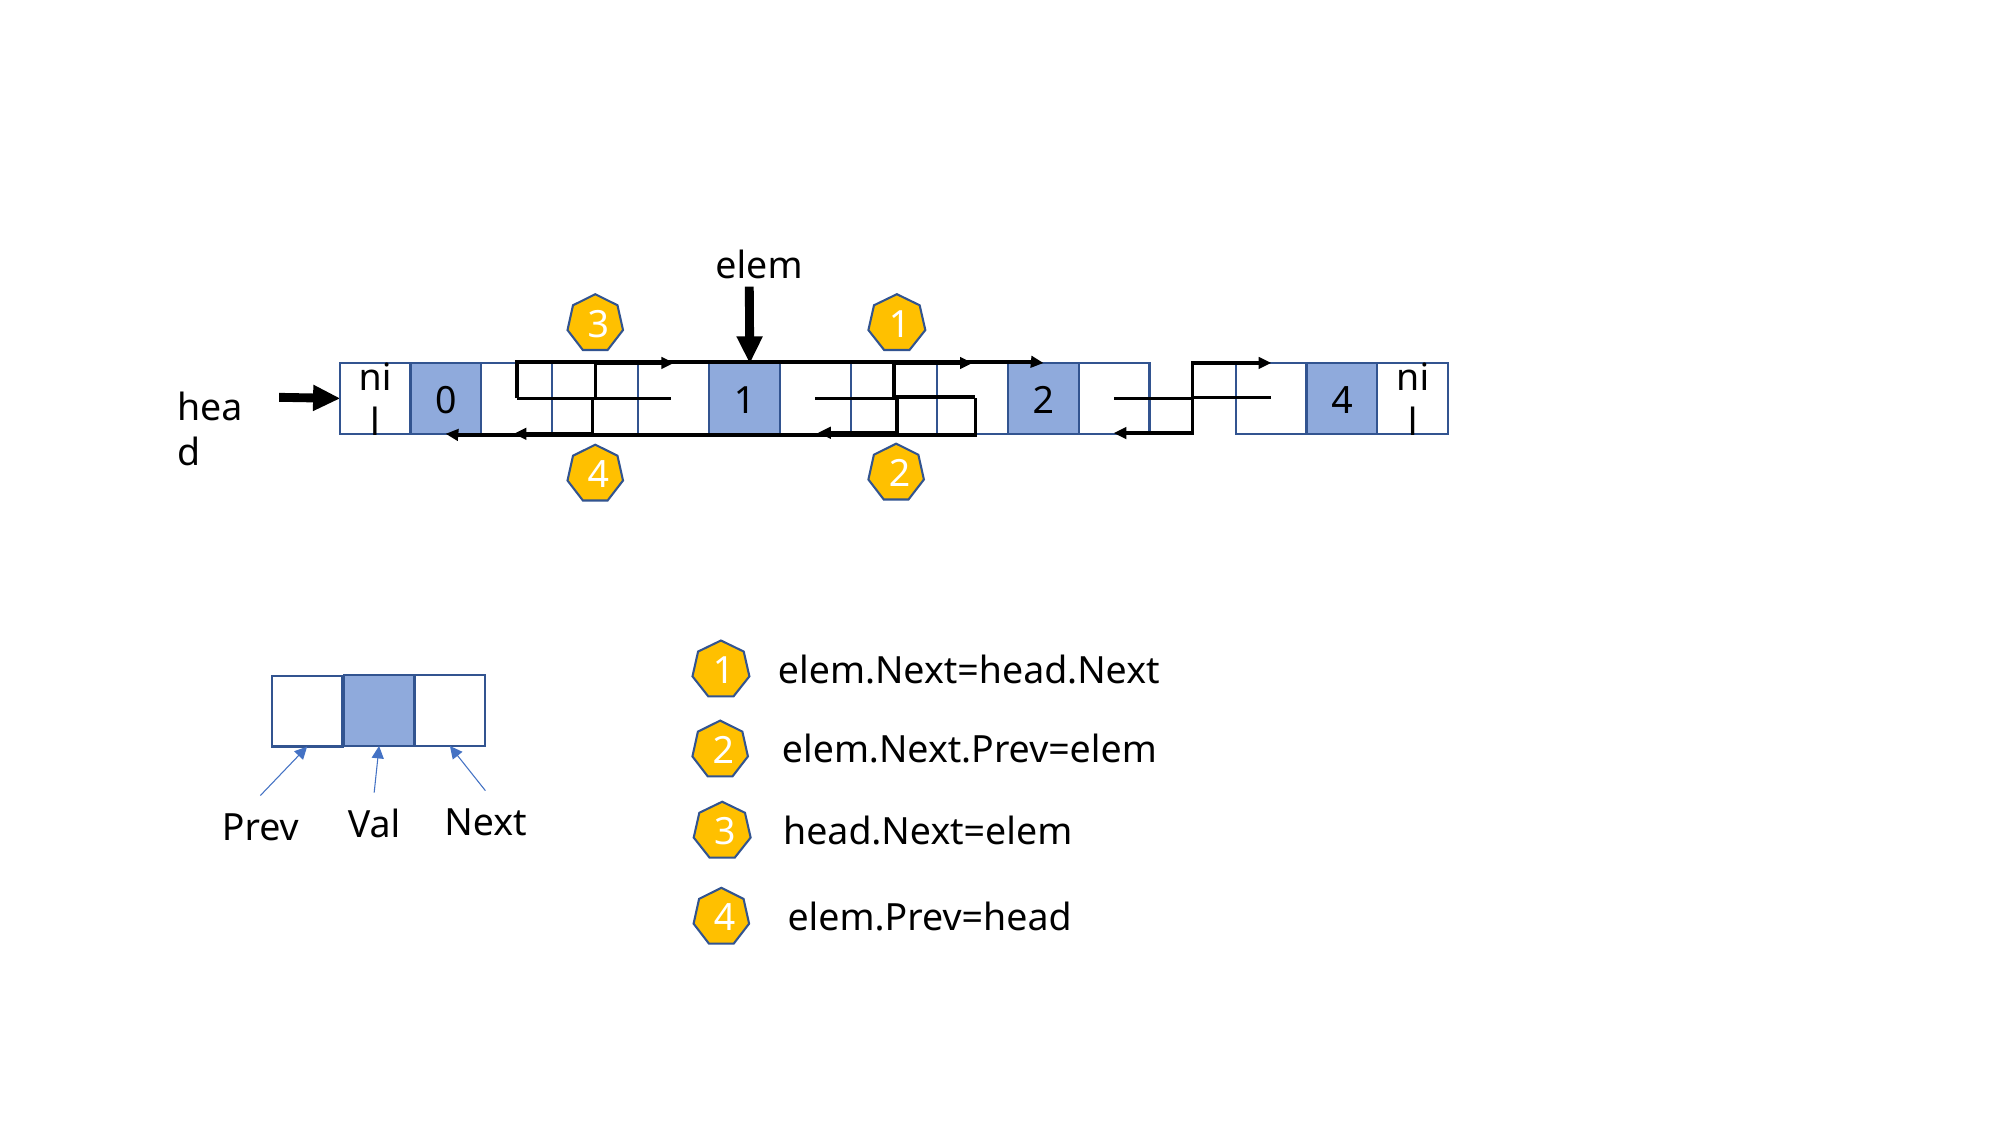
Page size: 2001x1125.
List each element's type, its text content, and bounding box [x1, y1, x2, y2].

text_box 1 [691, 639, 751, 698]
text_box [516, 362, 1044, 399]
text_box Val [333, 792, 416, 853]
text_box Prev [207, 795, 314, 856]
text_box 4 [566, 443, 625, 502]
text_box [976, 362, 1114, 434]
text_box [339, 362, 516, 434]
text_box [271, 675, 344, 748]
text_box elem.Next.Prev=elem [767, 718, 1172, 778]
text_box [260, 746, 308, 796]
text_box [1114, 397, 1272, 434]
text_box elem.Prev=head [772, 885, 1087, 946]
text_box [343, 674, 413, 747]
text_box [704, 233, 814, 362]
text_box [449, 746, 486, 791]
text_box 3 [692, 800, 752, 859]
text_box 3 [566, 293, 625, 352]
text_box Next [429, 790, 542, 851]
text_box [1272, 362, 1449, 434]
text_box 1 [867, 293, 927, 352]
text_box 4 [692, 886, 751, 945]
text_box 2 [691, 719, 750, 778]
text_box elem.Next=head.Next [763, 638, 1175, 699]
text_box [374, 746, 380, 793]
text_box [413, 674, 486, 747]
text_box 2 [867, 442, 926, 501]
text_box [445, 398, 976, 434]
text_box head [162, 375, 274, 481]
text_box head.Next=elem [768, 799, 1088, 860]
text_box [1114, 362, 1272, 397]
